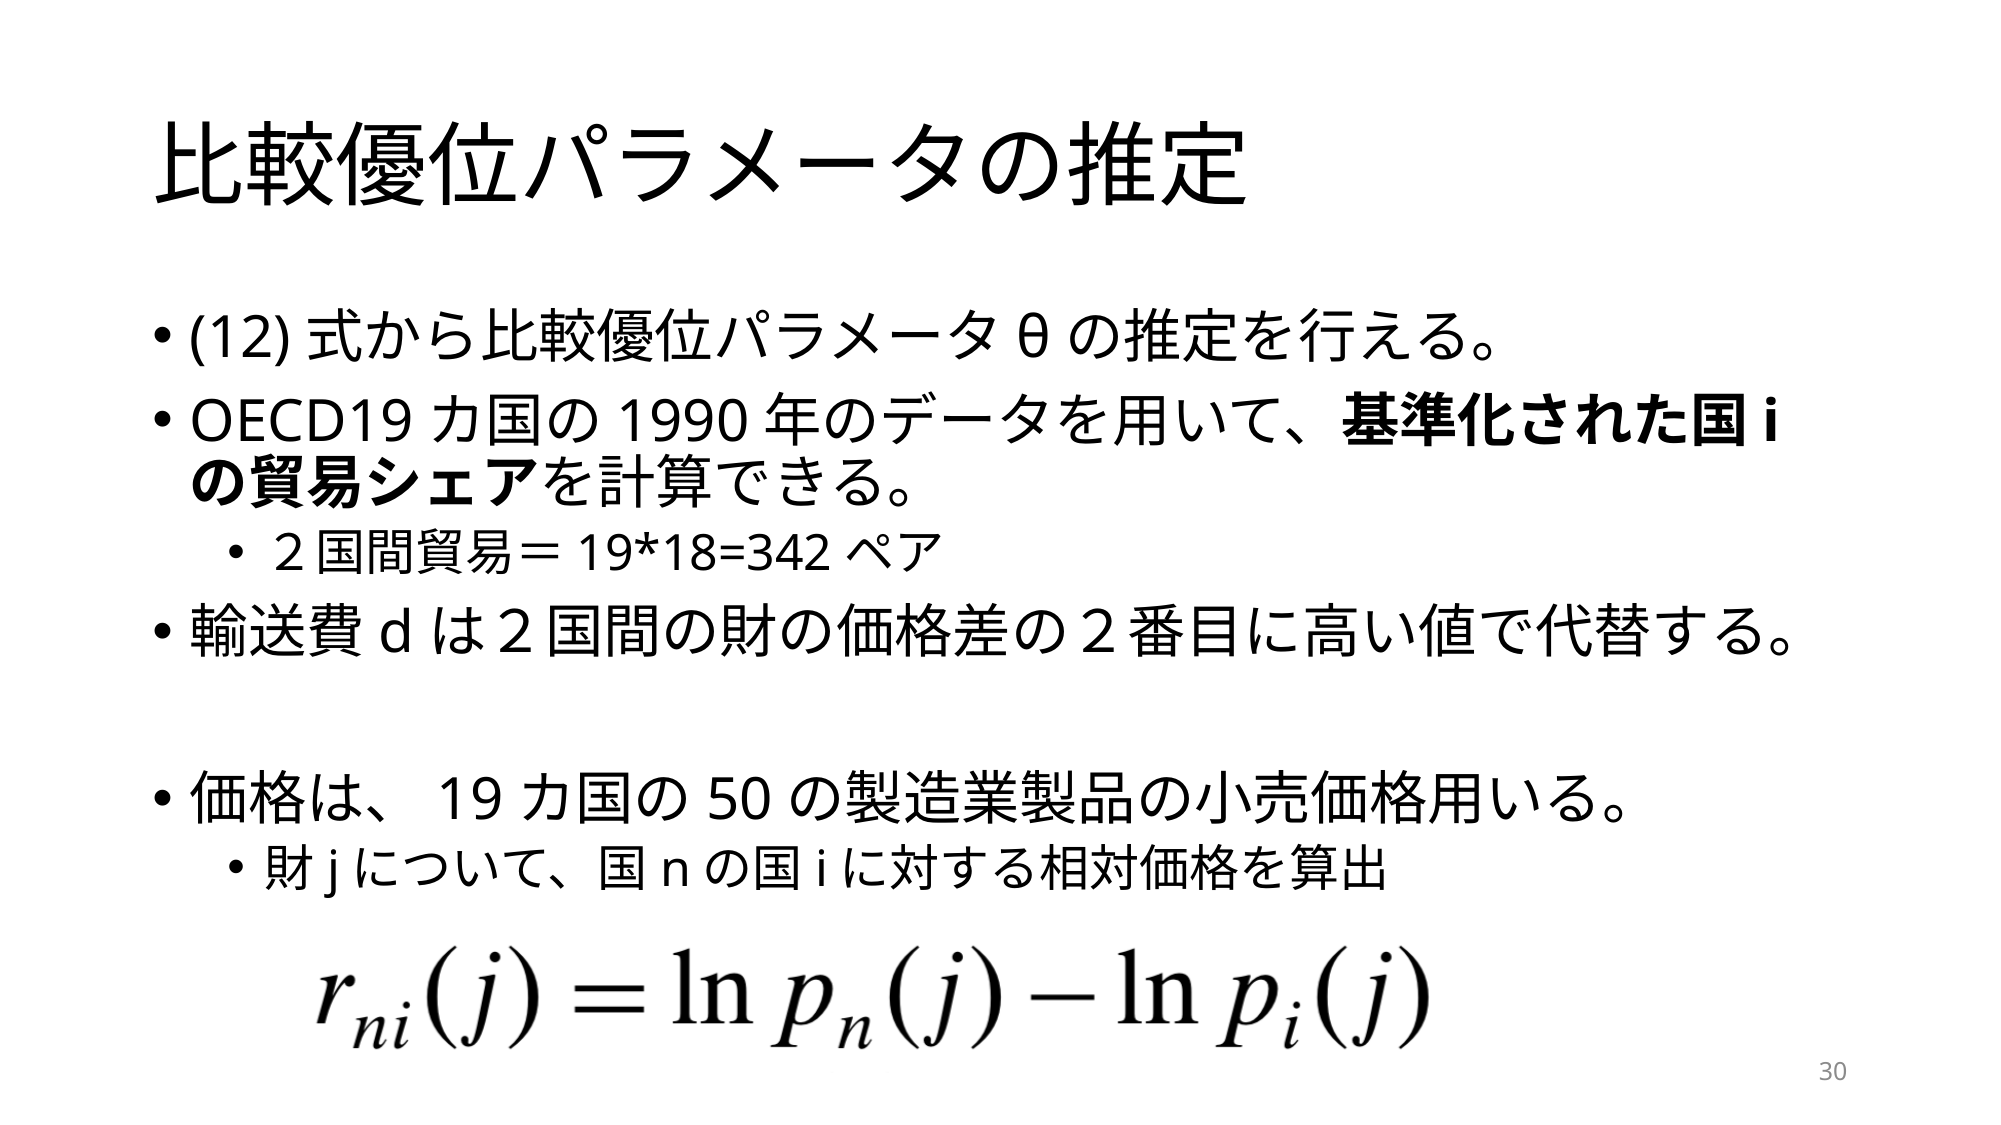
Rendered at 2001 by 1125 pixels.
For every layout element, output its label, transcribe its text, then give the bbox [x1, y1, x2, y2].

picture [299, 923, 1442, 1073]
slide_number 30 [1412, 1042, 1863, 1103]
list (12)式から比較優位パラメータθの推定を行える。 OECD19カ国の1990年のデータを用いて、基準化された国iの貿易シェアを計算できる。 ２国間貿易＝19*18=342ペア 輸送費dは２国間の財の価格差の２番目に高い値で代替する。 価格は、19カ国の50の製造業製品の小売価格用いる。 財jについて、国nの国iに対する相対価格を算出 [137, 299, 1863, 1014]
title 比較優位パラメータの推定 [137, 59, 1863, 278]
